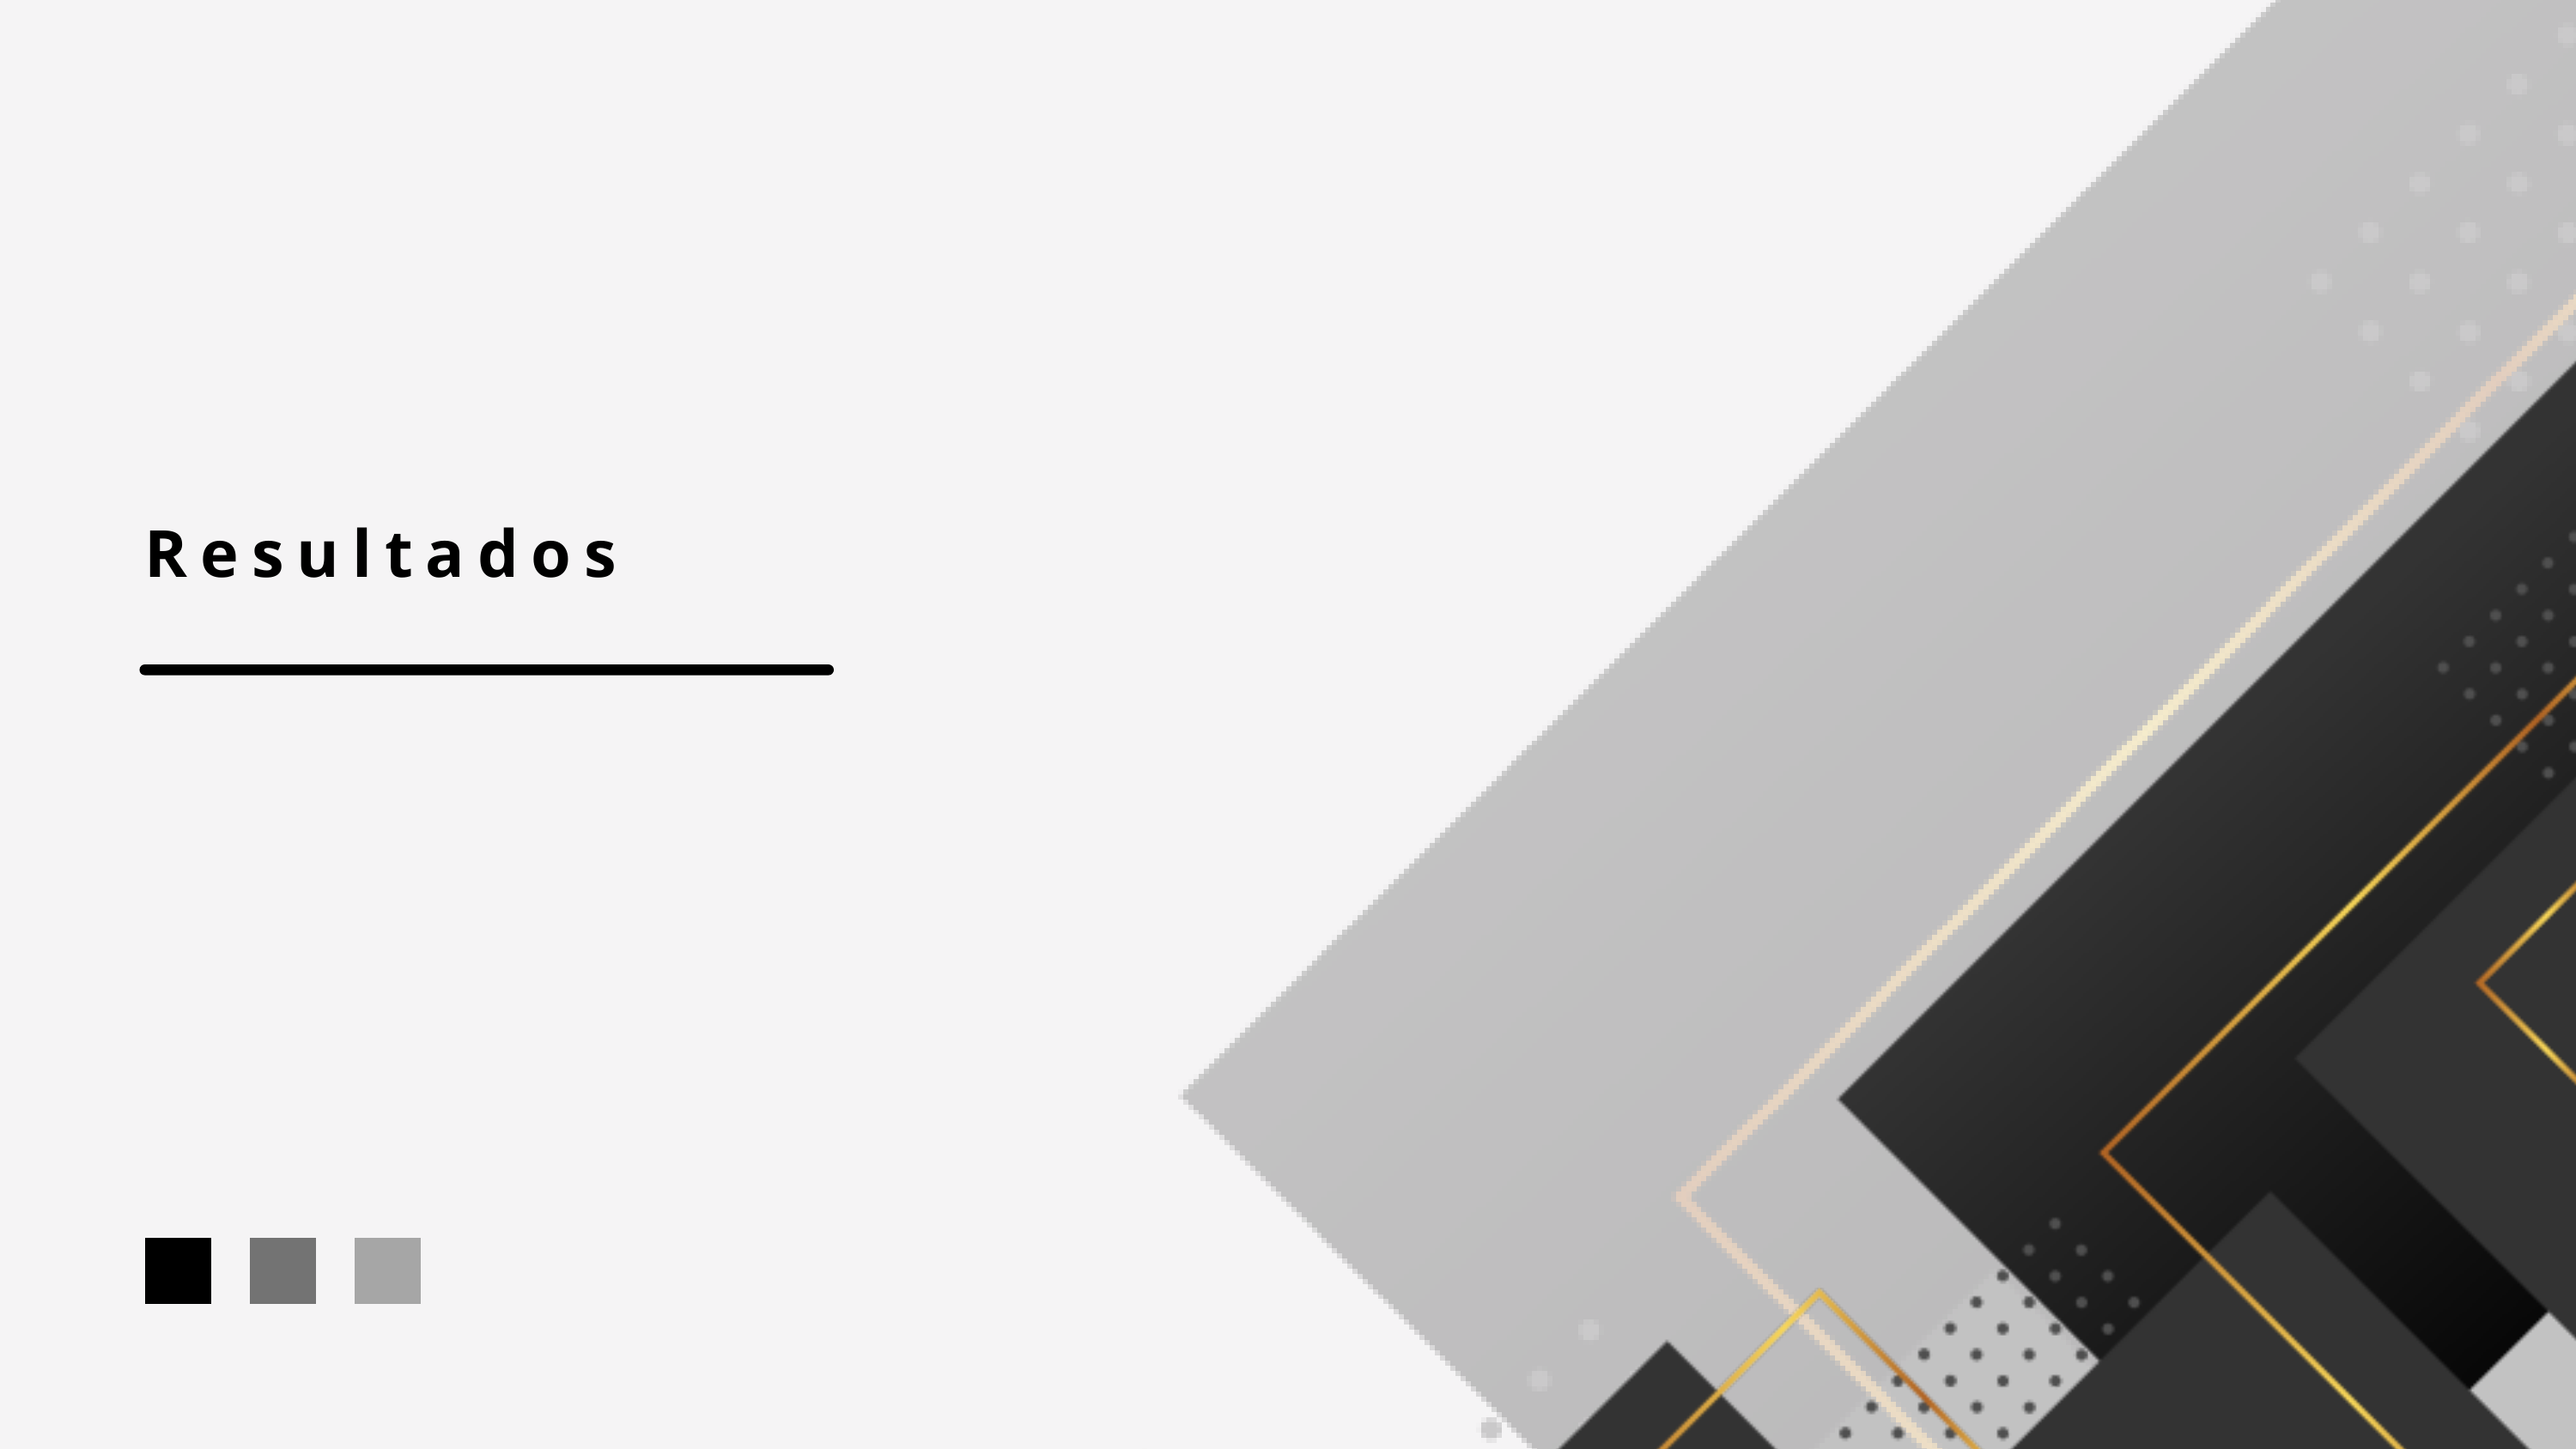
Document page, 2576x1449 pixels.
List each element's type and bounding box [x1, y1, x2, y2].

text_box [0, 0, 2576, 1449]
